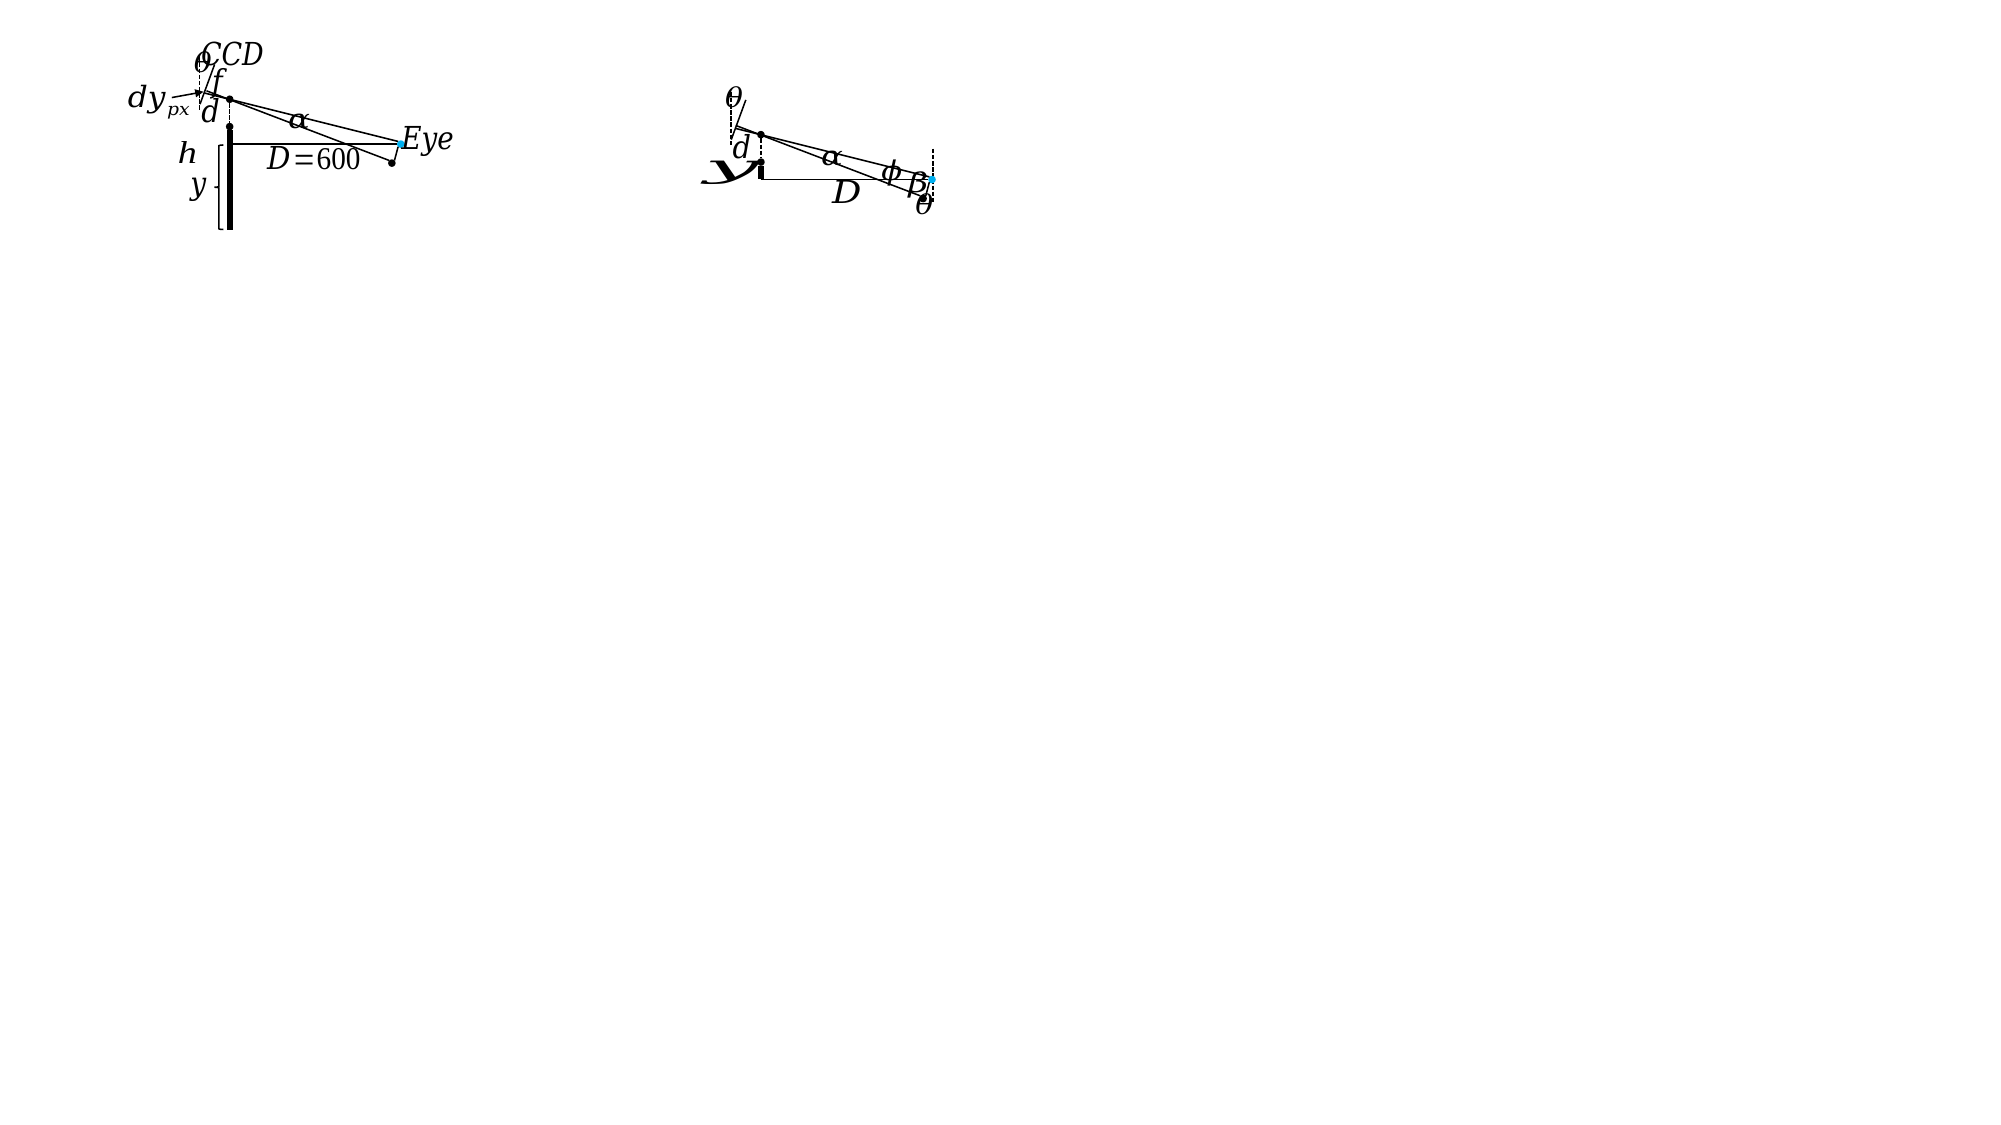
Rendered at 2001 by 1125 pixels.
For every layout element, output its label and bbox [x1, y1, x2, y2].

text_box [732, 99, 747, 141]
text_box [925, 181, 930, 197]
text_box [206, 90, 390, 161]
text_box [201, 63, 216, 92]
text_box [735, 124, 921, 197]
text_box [921, 128, 930, 178]
text_box [386, 157, 398, 169]
text_box [395, 138, 405, 150]
text_box [390, 92, 399, 142]
text_box [934, 174, 938, 185]
text_box [394, 146, 399, 161]
text_box [171, 91, 204, 99]
text_box [214, 161, 224, 232]
text_box [920, 195, 929, 203]
